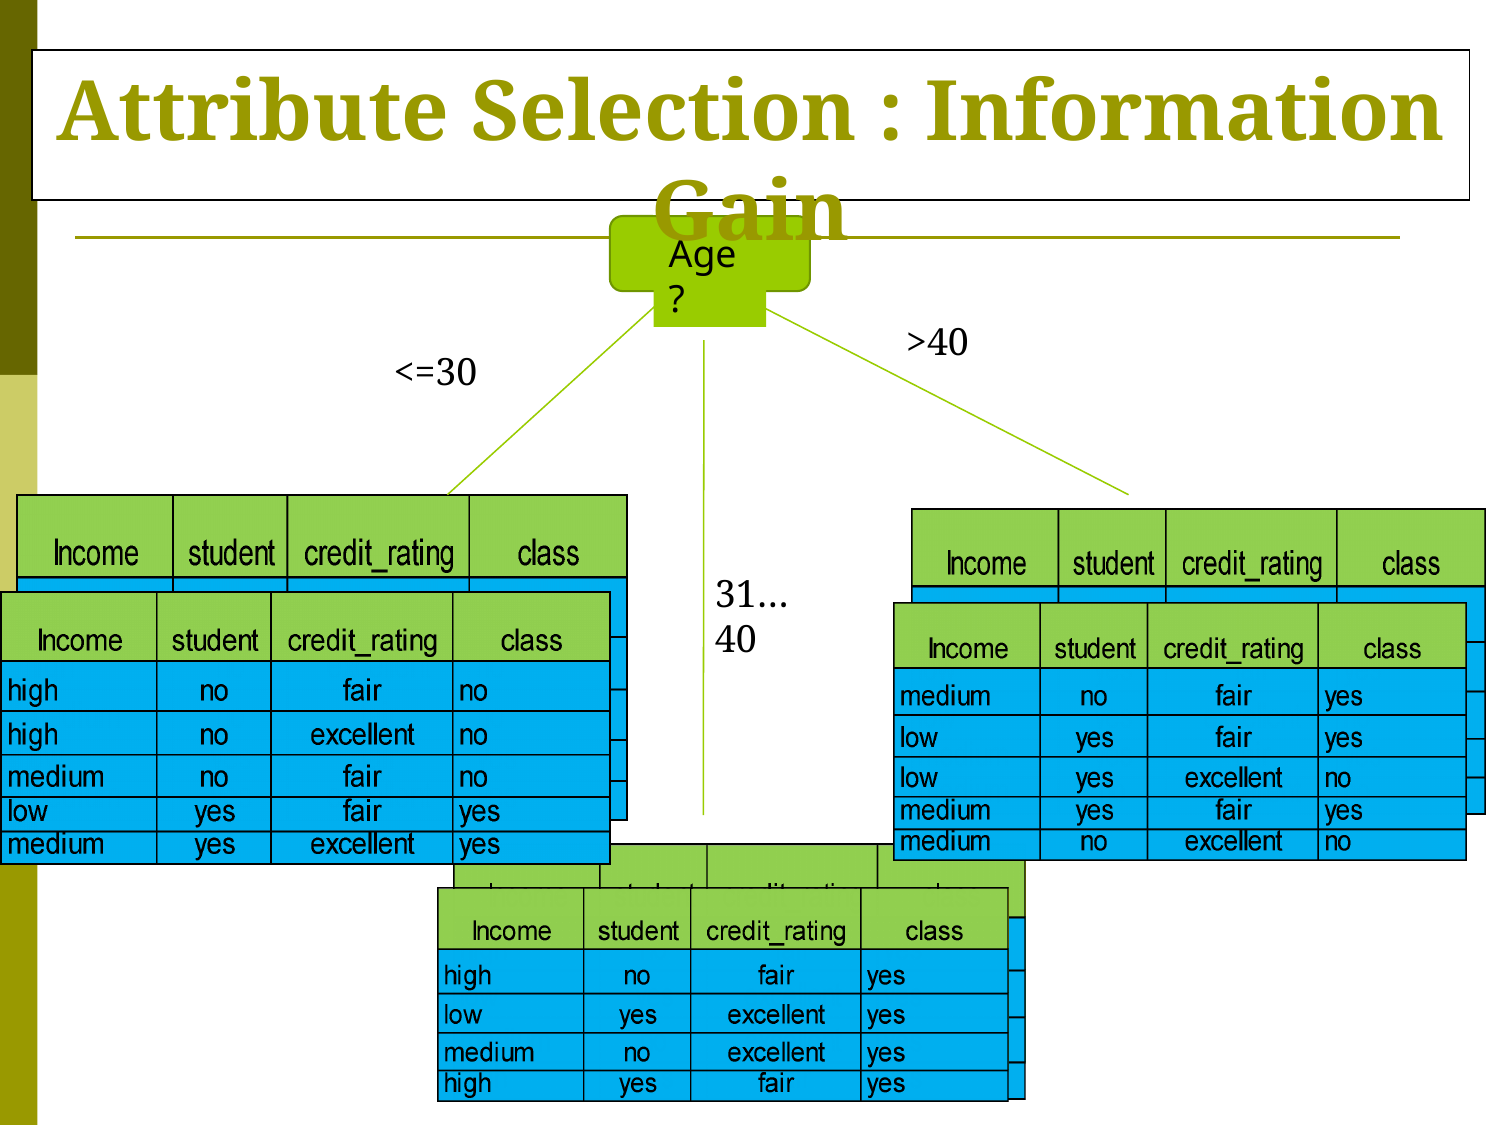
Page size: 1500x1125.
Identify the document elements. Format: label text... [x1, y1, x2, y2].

picture [0, 591, 611, 865]
picture [437, 887, 1009, 949]
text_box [15, 221, 1486, 1101]
text_box Attribute Selection : Information Gain [31, 49, 1470, 200]
picture [893, 601, 1466, 668]
